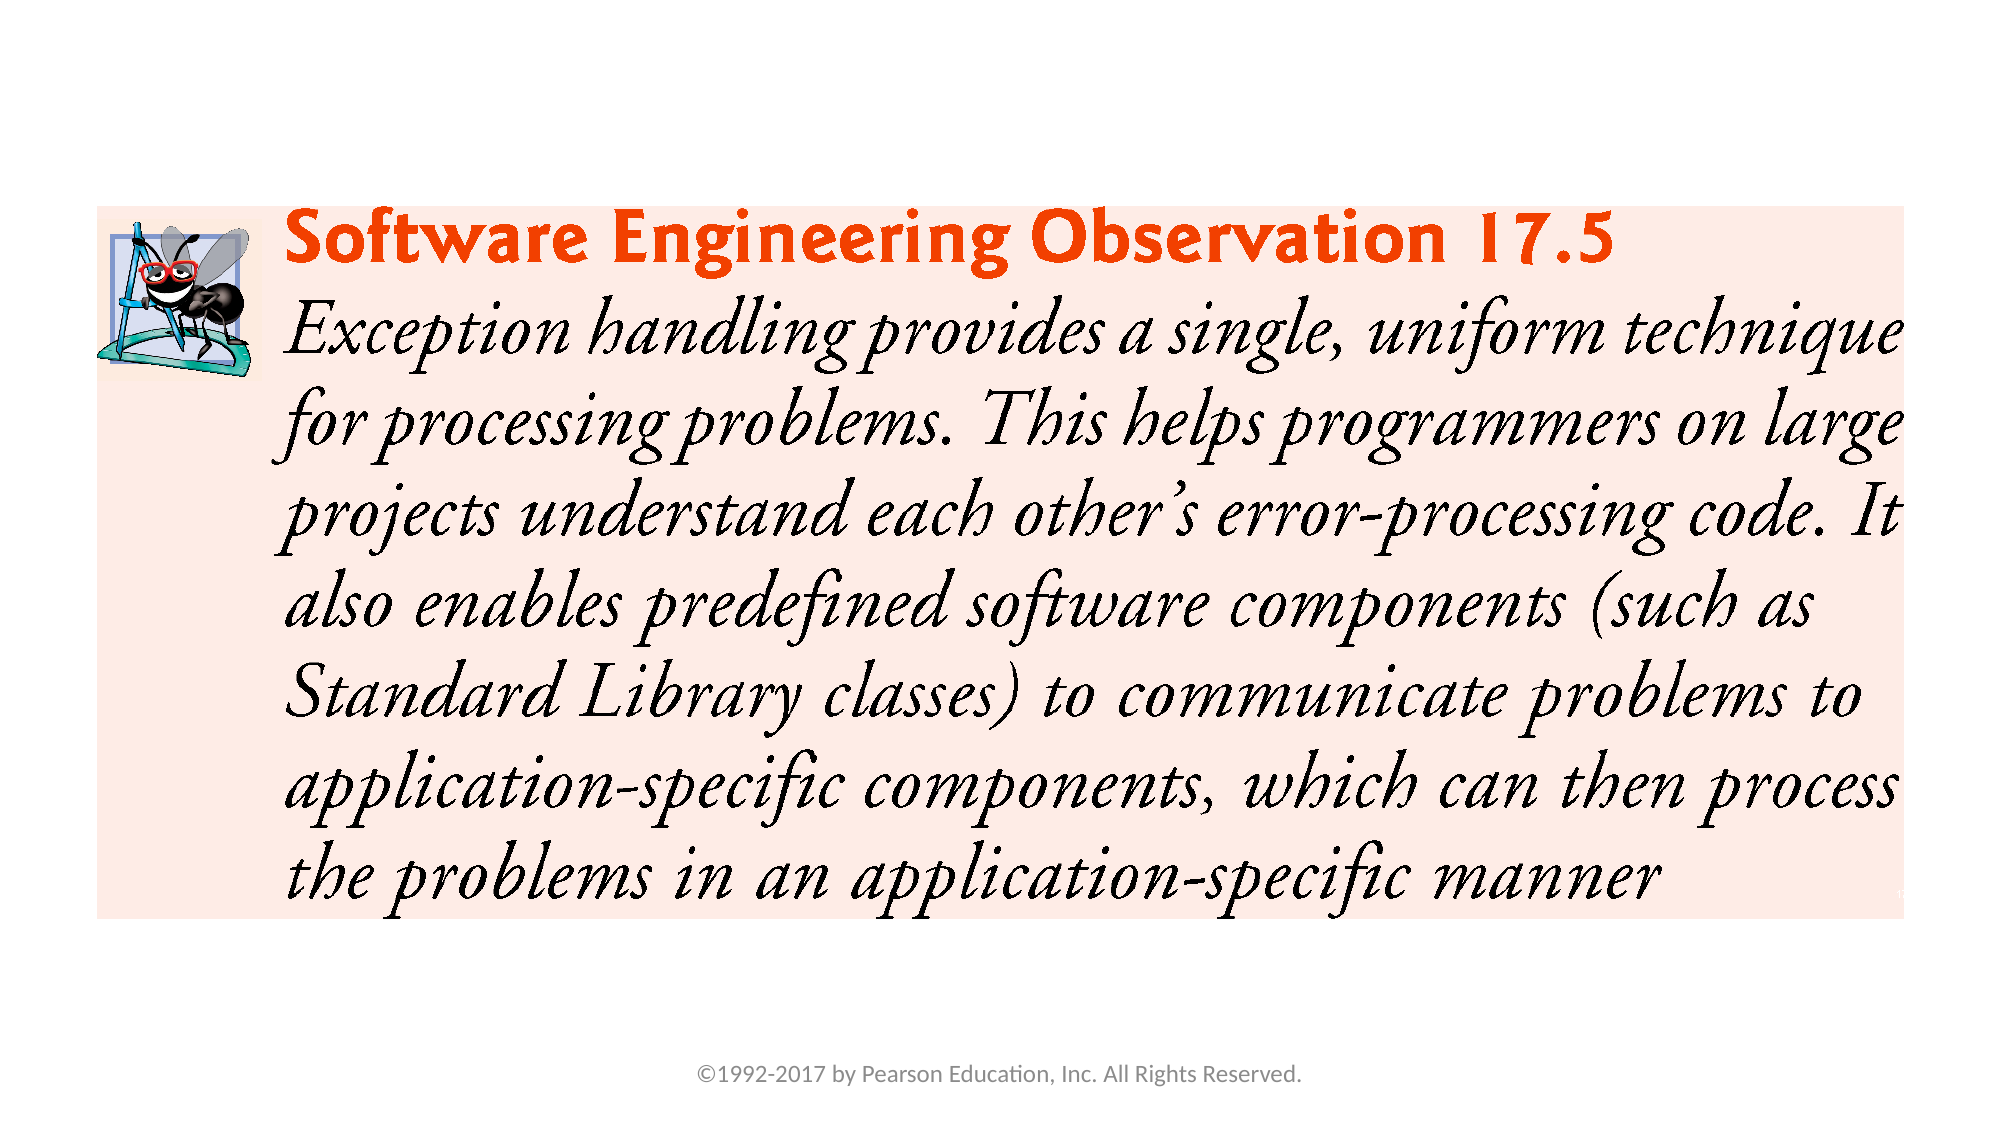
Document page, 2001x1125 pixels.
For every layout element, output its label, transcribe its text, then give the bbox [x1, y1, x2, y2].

picture [0, 109, 2000, 1016]
footer ©1992-2017 by Pearson Education, Inc. All Rights Reserved. [662, 1042, 1338, 1103]
